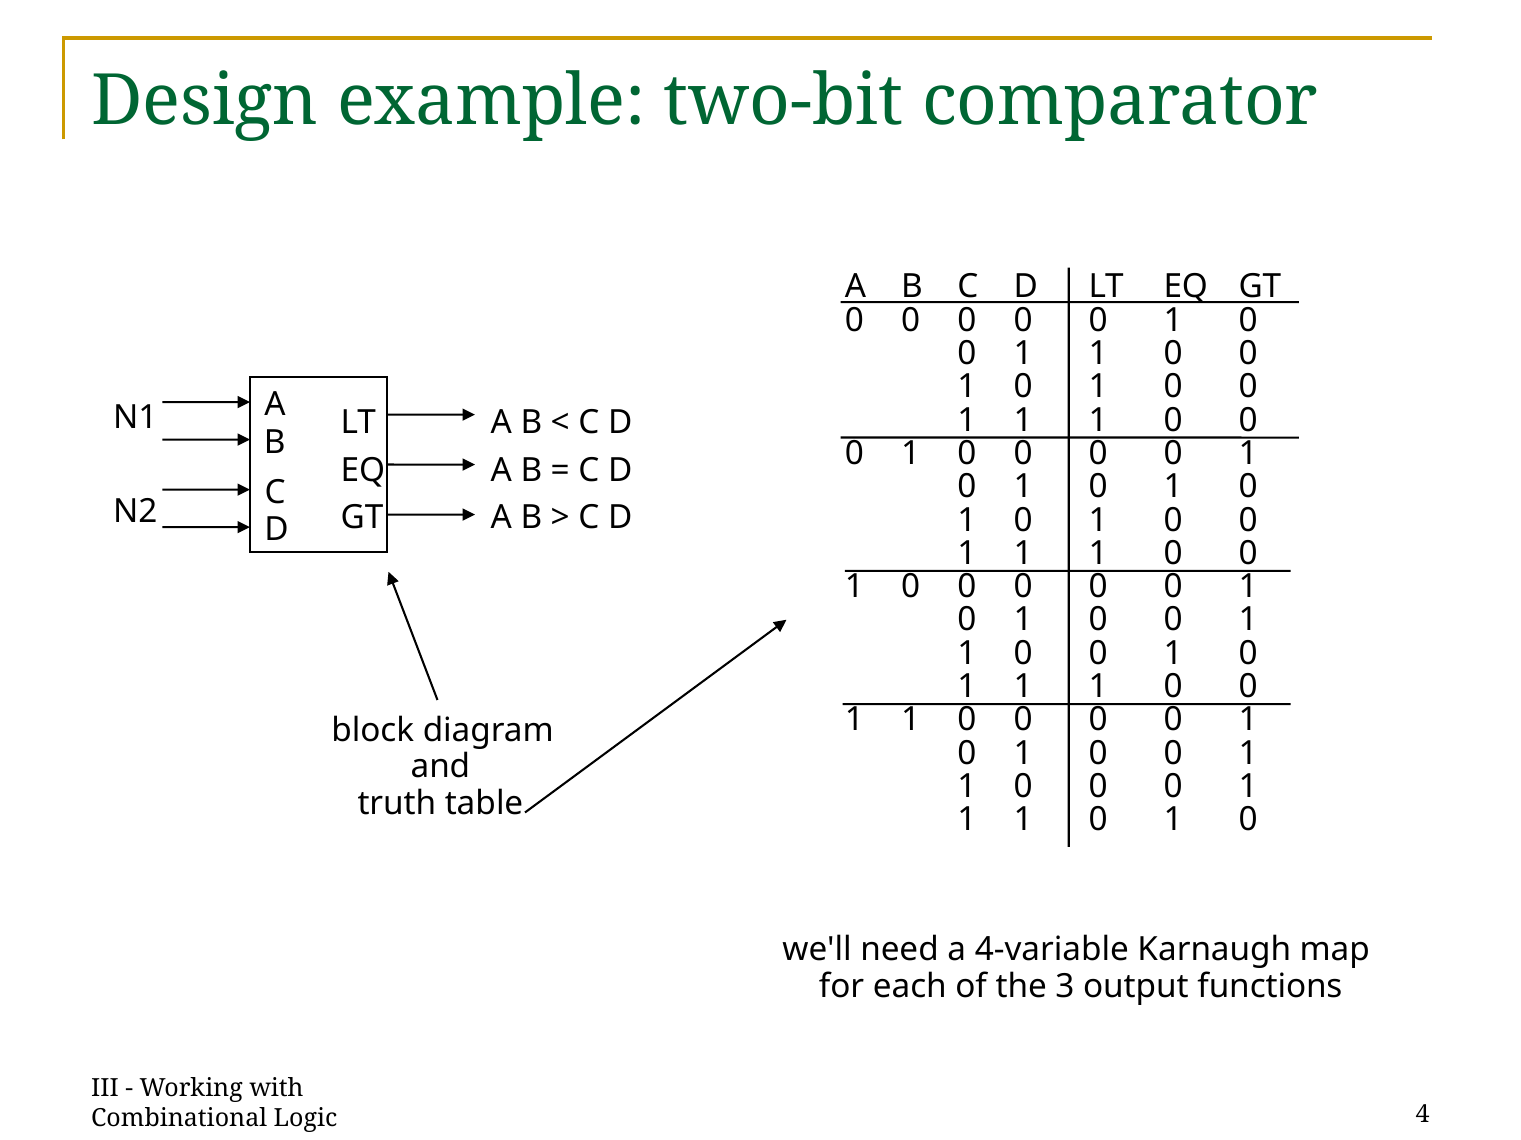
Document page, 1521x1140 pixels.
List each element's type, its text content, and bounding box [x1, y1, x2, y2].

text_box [99, 374, 728, 556]
slide_number III - Working with Combinational Logic [76, 1062, 431, 1139]
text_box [840, 266, 1351, 888]
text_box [297, 571, 588, 618]
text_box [295, 619, 787, 838]
title Design example: two-bit comparator [76, 46, 1445, 236]
text_box we'll need a 4-variable Karnaugh map for each of the 3 output functions [737, 924, 1425, 1021]
slide_number 4 [1089, 1062, 1445, 1139]
